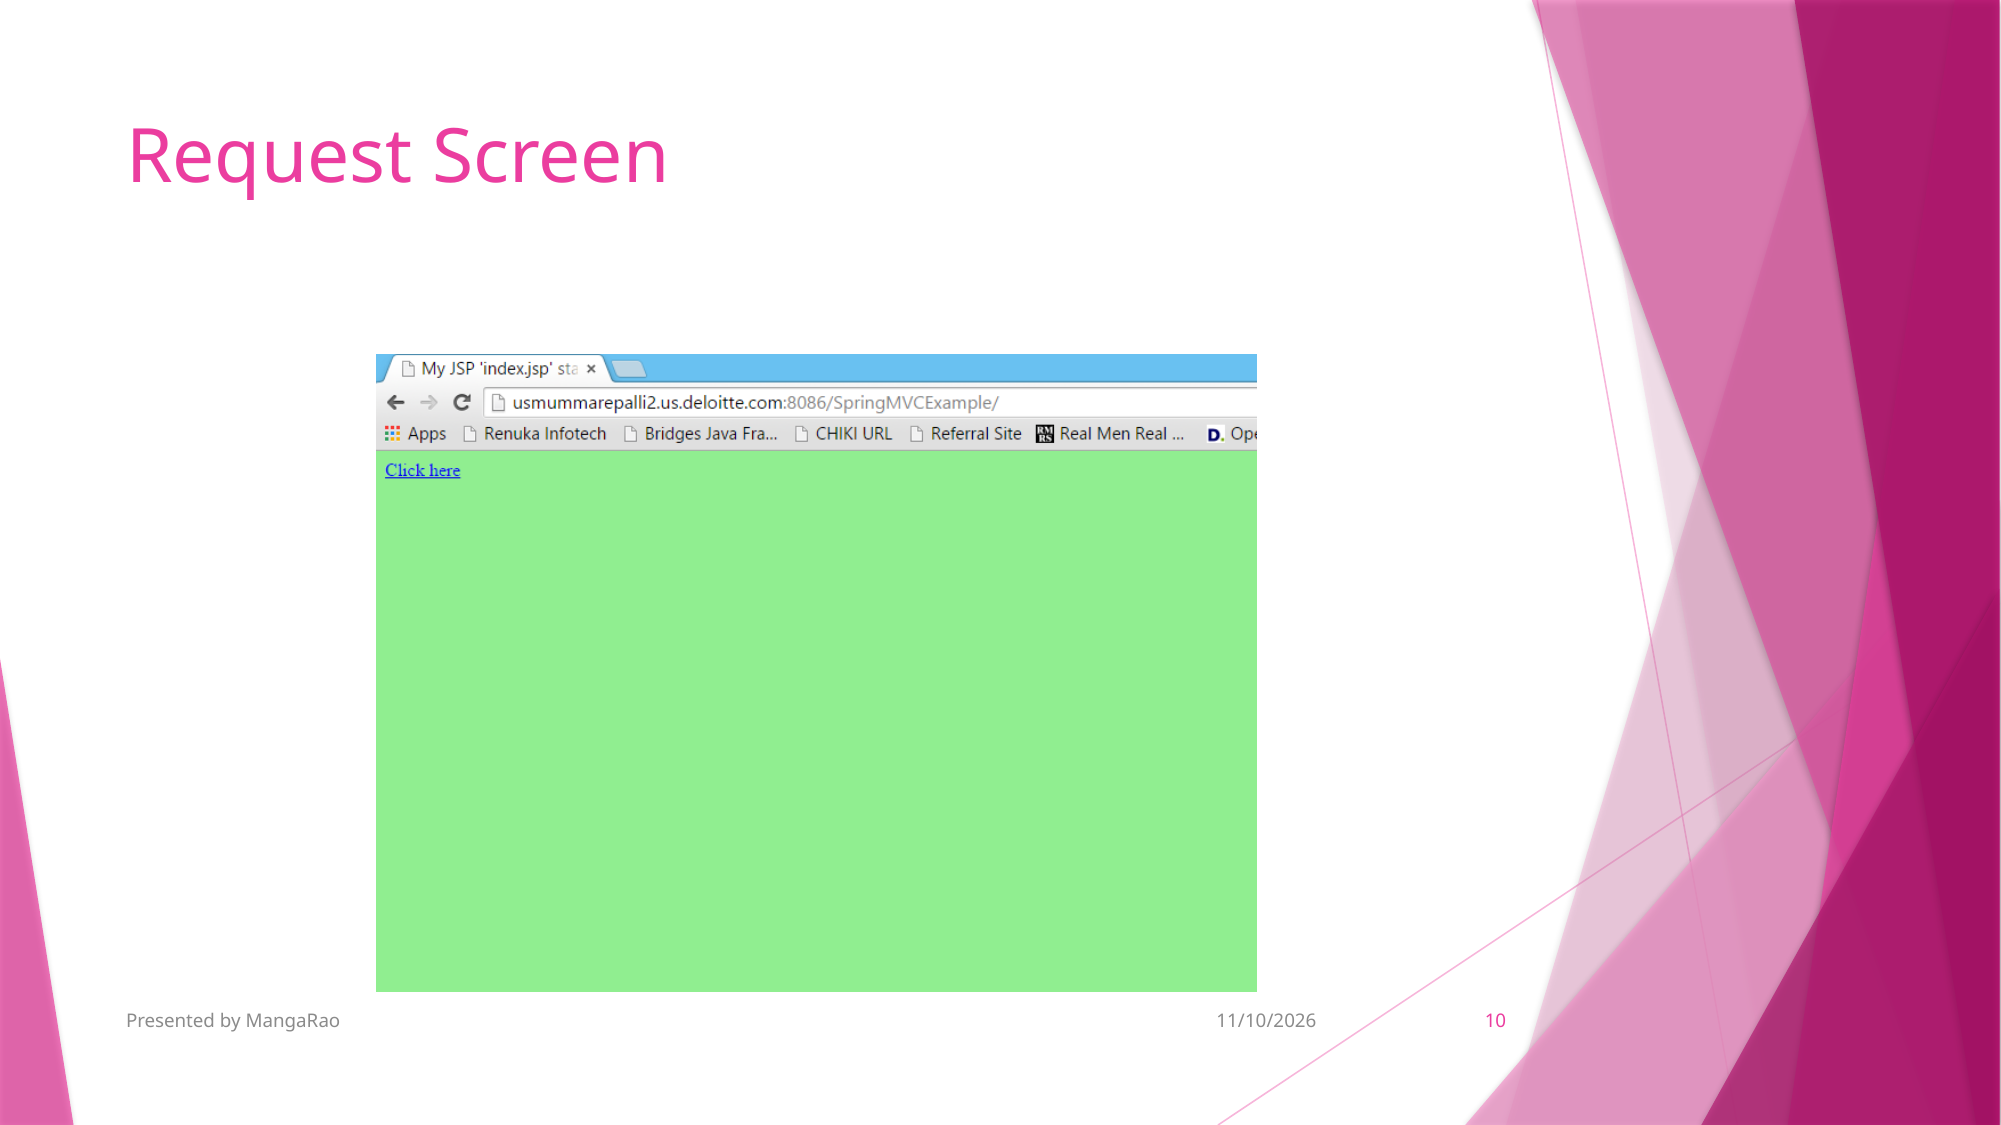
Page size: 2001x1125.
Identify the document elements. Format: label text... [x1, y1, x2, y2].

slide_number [1181, 991, 1332, 1051]
footer Presented by MangaRao [111, 991, 1145, 1051]
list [375, 353, 1257, 992]
slide_number 10 [1409, 991, 1522, 1051]
title Request Screen [111, 99, 1522, 317]
